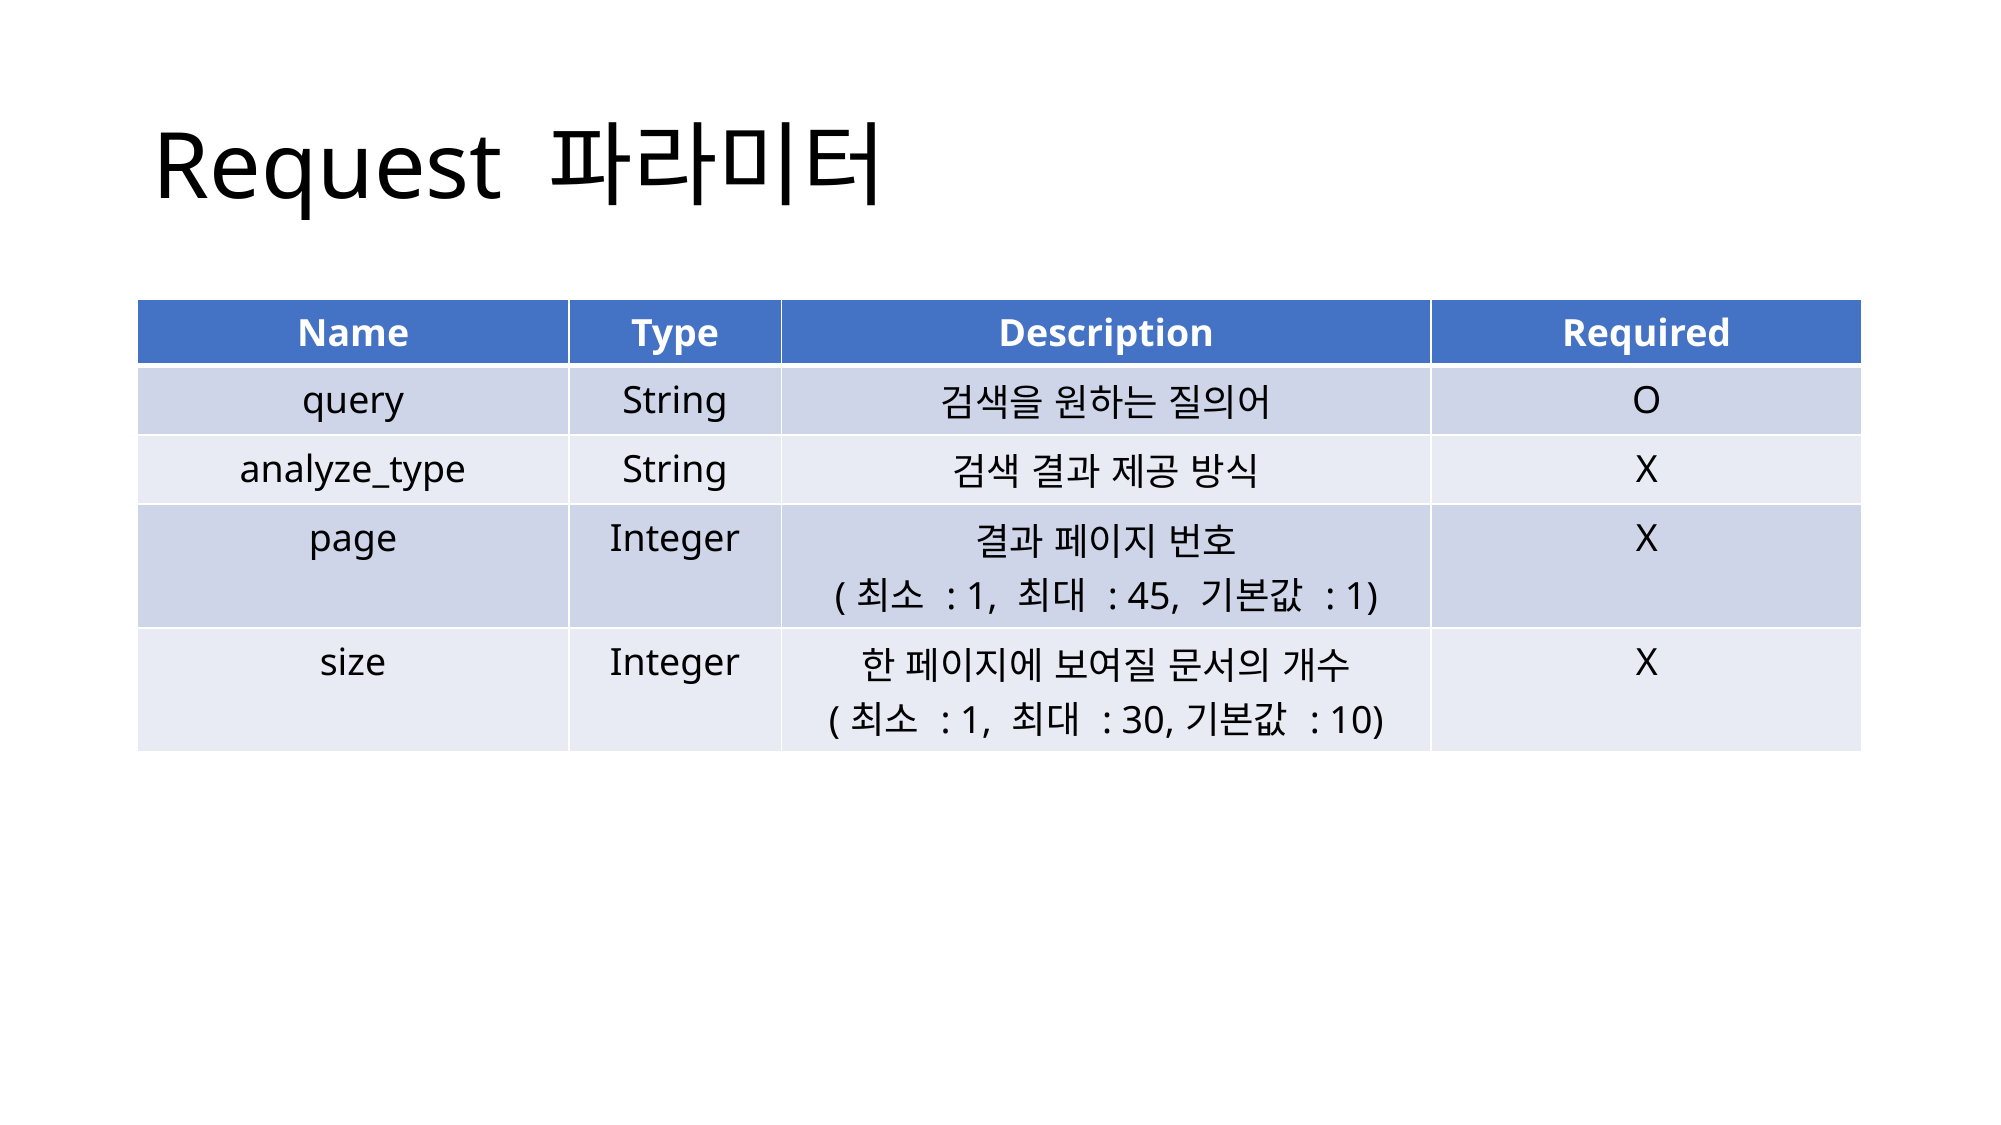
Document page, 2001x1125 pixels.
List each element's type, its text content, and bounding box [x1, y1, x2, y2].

table_cell 결과 페이지 번호 (최소 : 1, 최대 : 45, 기본값 : 1) [782, 505, 1430, 627]
table_cell Integer [570, 629, 781, 751]
table_cell O [1432, 368, 1861, 434]
table_cell Integer [570, 505, 781, 627]
table_cell String [570, 436, 781, 503]
table_cell X [1432, 436, 1861, 503]
table_header Description [782, 300, 1430, 363]
table_cell size [138, 629, 568, 751]
table_cell page [138, 505, 568, 627]
table_cell query [138, 368, 568, 434]
table_header Type [570, 300, 781, 363]
table_cell 검색을 원하는 질의어 [782, 368, 1430, 434]
table_cell 한 페이지에 보여질 문서의 개수 (최소 : 1, 최대 : 30,기본값 : 10) [782, 629, 1430, 751]
table_cell 검색 결과 제공 방식 [782, 436, 1430, 503]
table_header Name [138, 300, 568, 363]
table_header Required [1432, 300, 1861, 363]
table_cell String [570, 368, 781, 434]
table_cell X [1432, 629, 1861, 751]
table_cell X [1432, 505, 1861, 627]
table_cell analyze_type [138, 436, 568, 503]
title Request 파라미터 [137, 59, 1863, 278]
